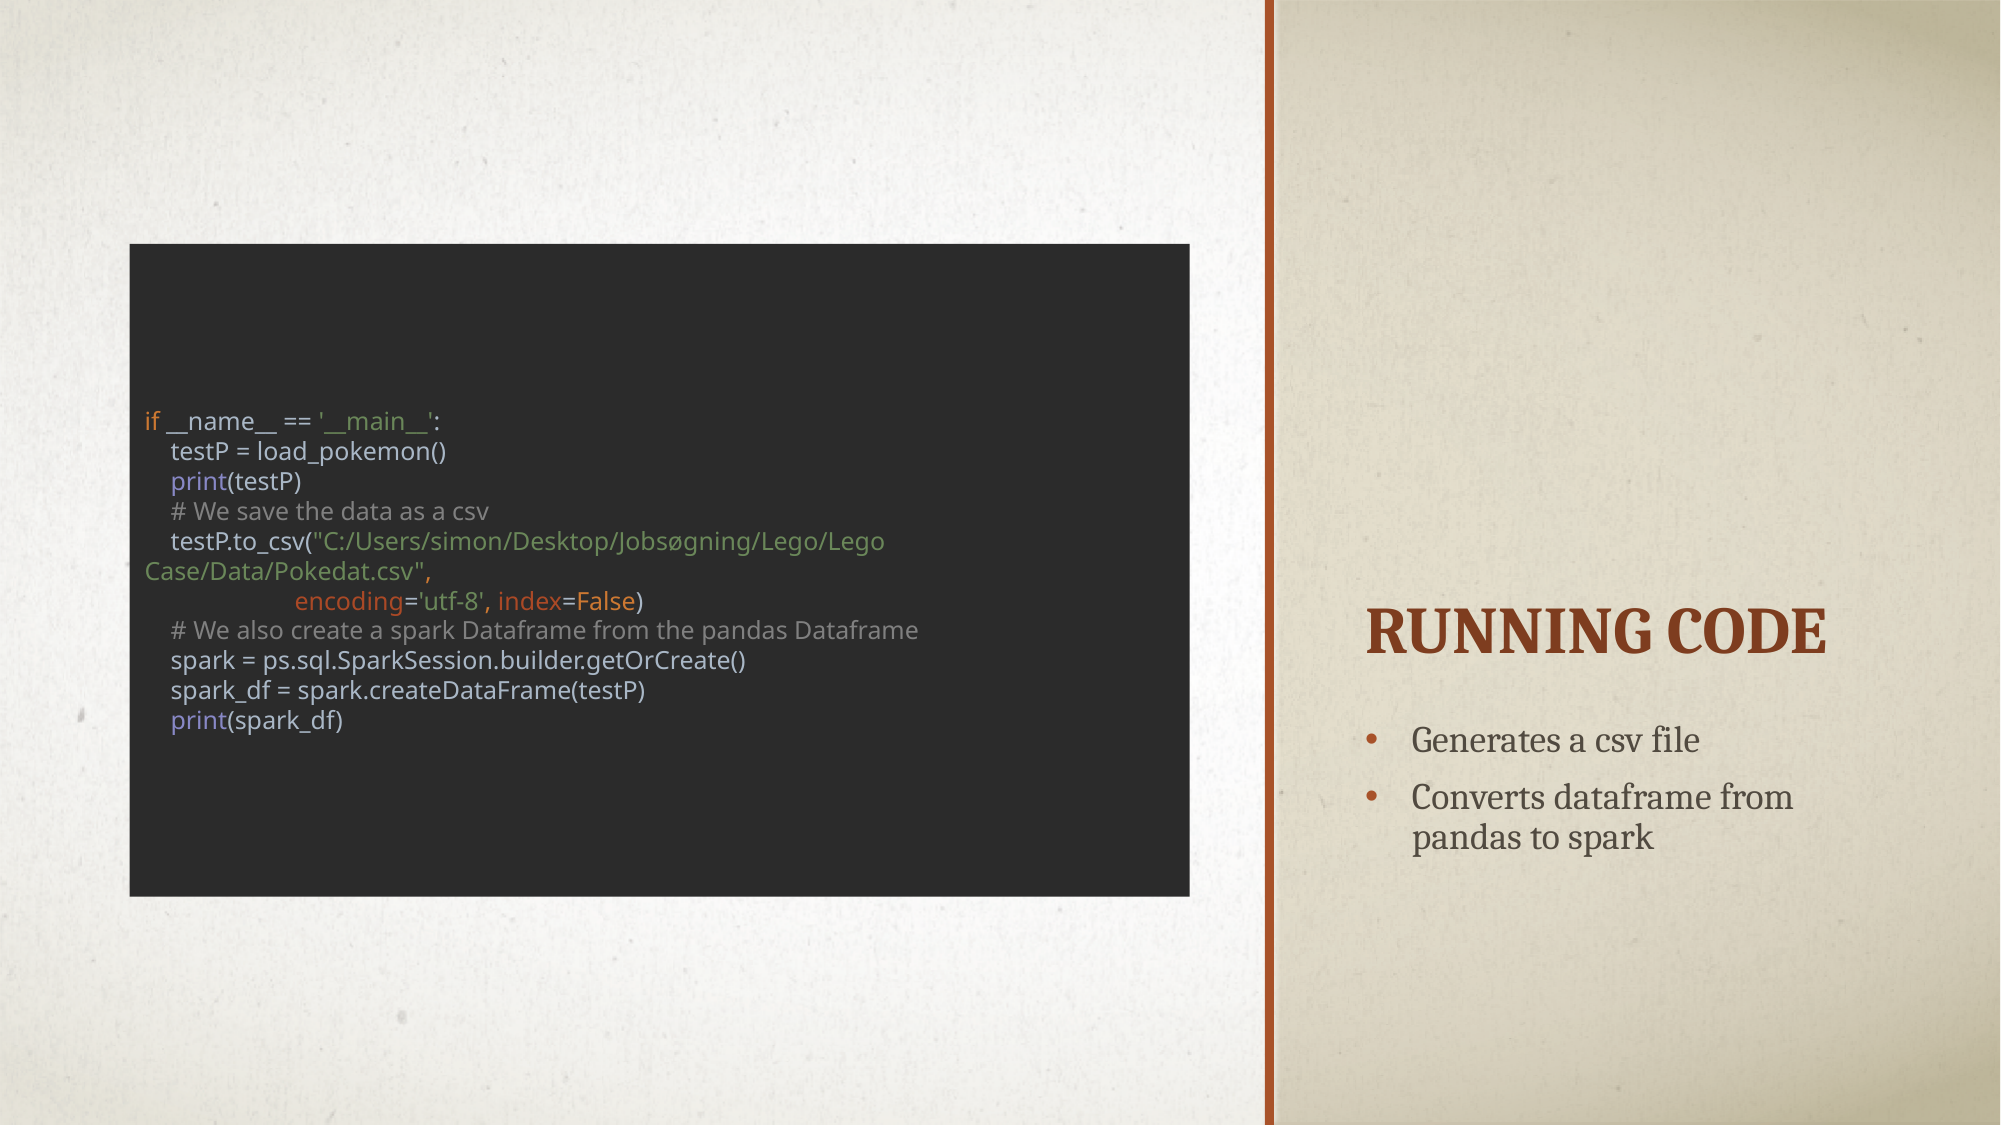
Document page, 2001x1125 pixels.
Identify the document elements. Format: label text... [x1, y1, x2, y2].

title Running code [1350, 412, 1920, 675]
list Generates a csv file Converts dataframe from pandas to spark [1350, 712, 1920, 908]
picture [0, 0, 1264, 1125]
list if __name__ == '__main__': testP = load_pokemon() print(testP) # We save the data as a csv testP.to_csv("C:/Users/simon/Desktop/Jobsøgning/Lego/Lego Case/Data/Pokedat.csv", encoding='utf-8', index=False) # We also create a spark Dataframe from the pandas Dataframe spark = ps.sql.SparkSession.builder.getOrCreate() spark_df = spark.createDataFrame(testP) print(spark_df) [129, 243, 1190, 897]
picture [1274, 0, 2001, 1125]
